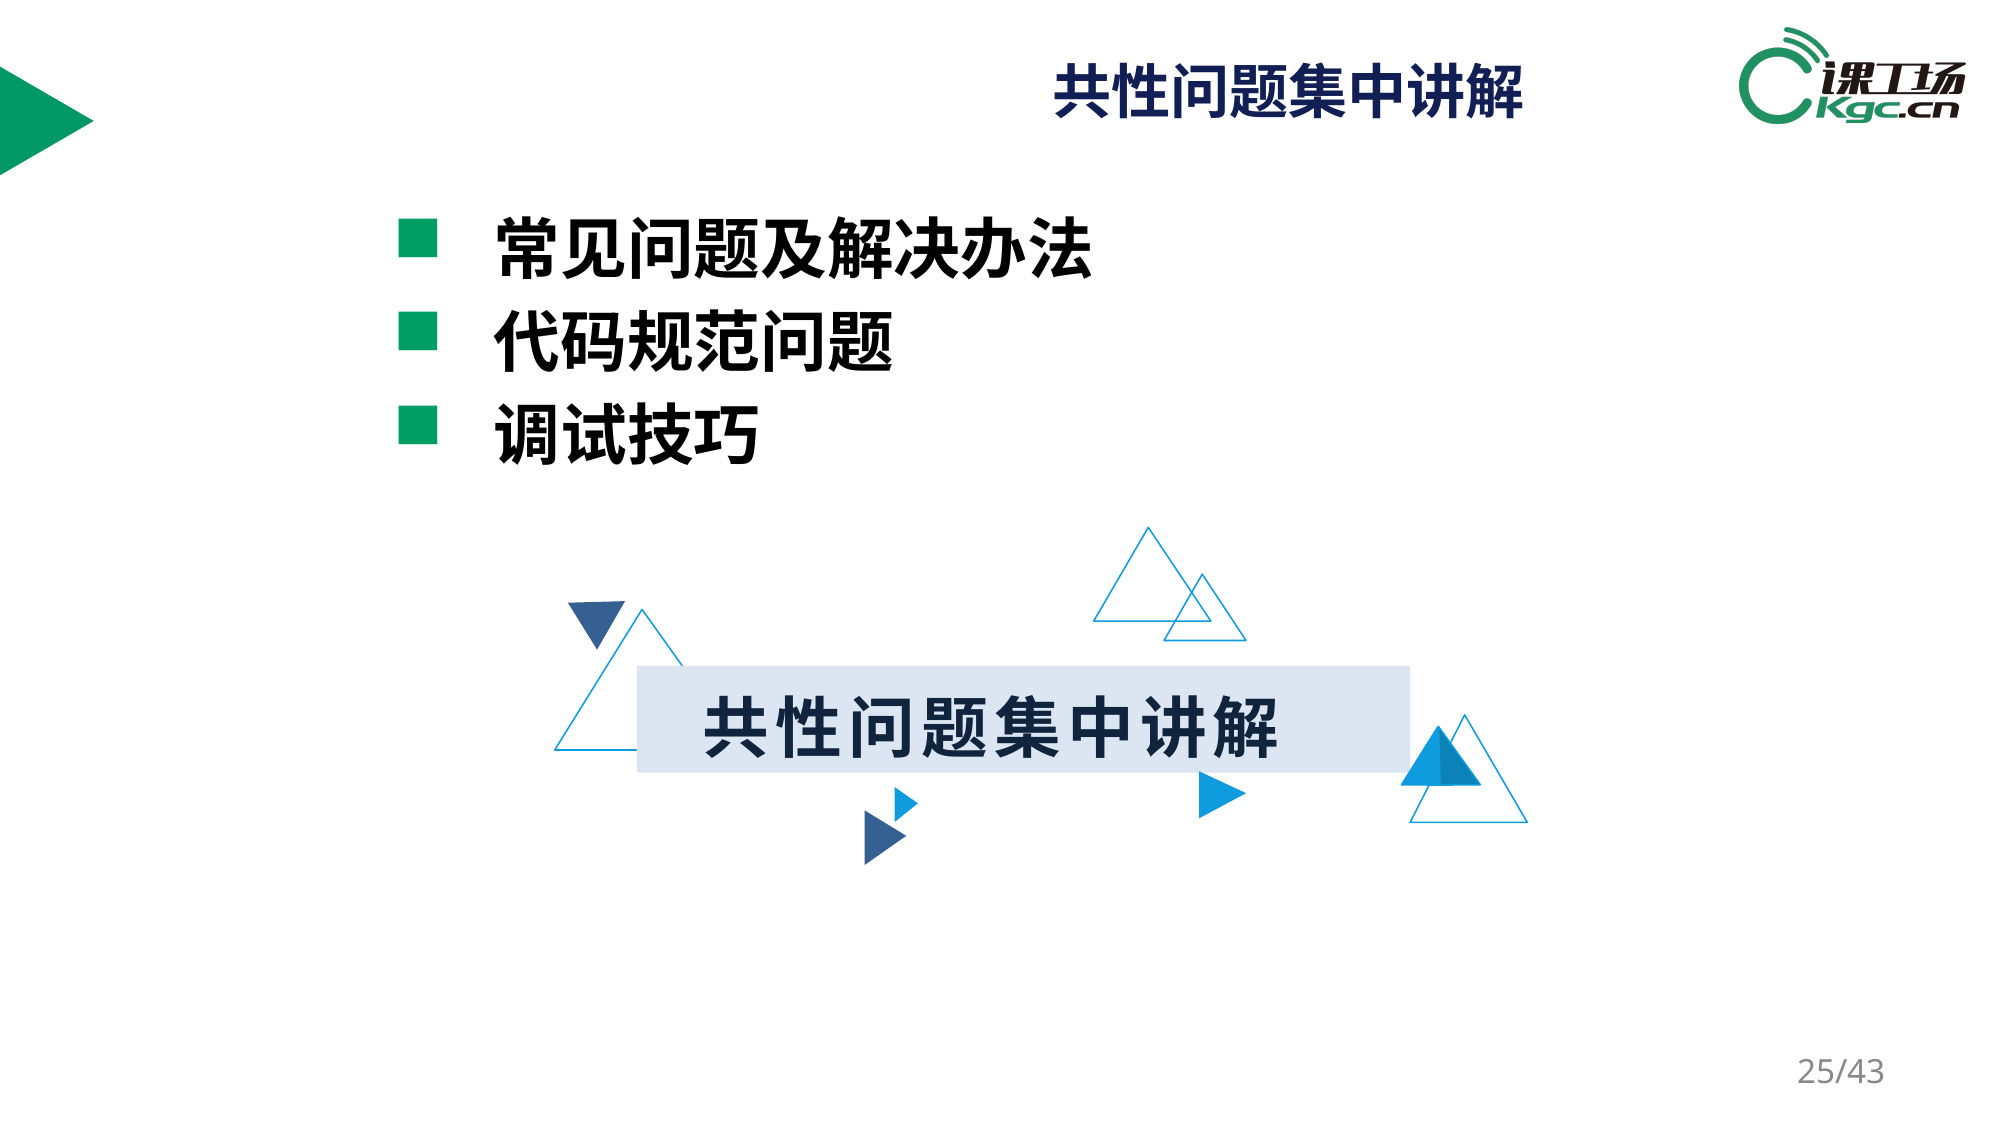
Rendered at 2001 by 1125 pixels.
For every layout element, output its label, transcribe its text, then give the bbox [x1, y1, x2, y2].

title 共性问题集中讲解 [1037, 46, 1721, 133]
list 常见问题及解决办法 代码规范问题 调试技巧 [378, 199, 1633, 1043]
slide_number /43 [1433, 1042, 1901, 1104]
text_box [554, 527, 1528, 866]
picture [1739, 27, 1966, 124]
